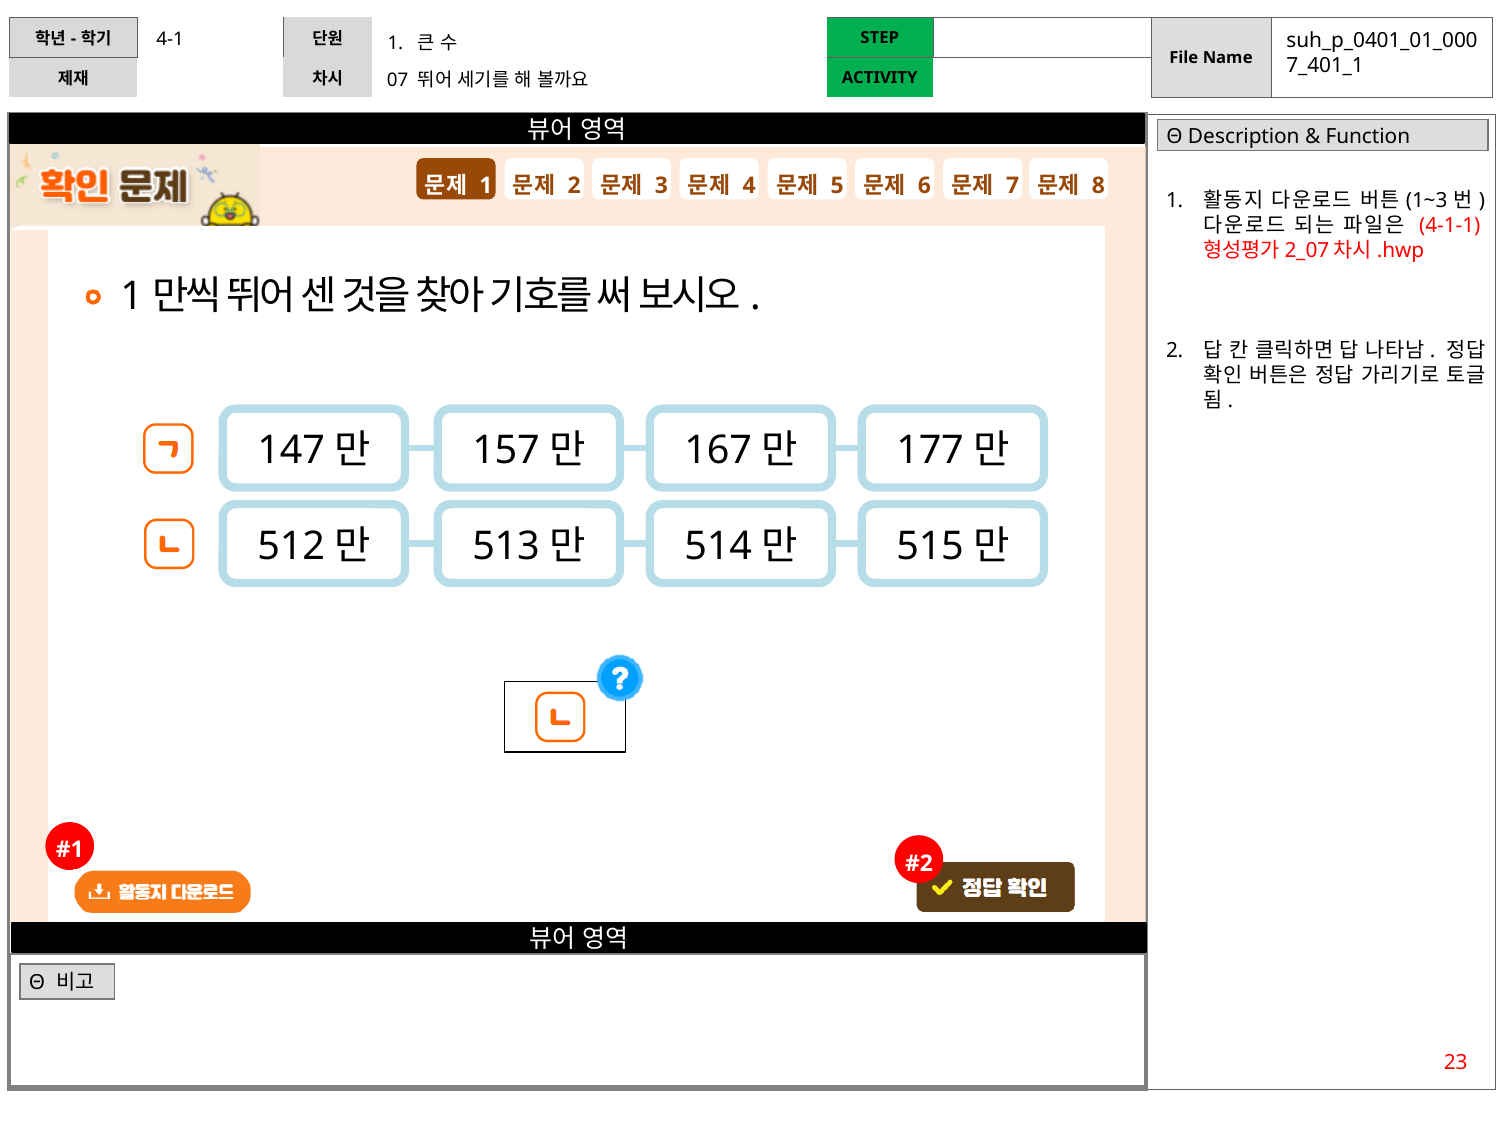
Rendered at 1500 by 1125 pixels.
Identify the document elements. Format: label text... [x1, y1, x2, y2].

text_box suh_p_0401_01_0007_401_1 [1271, 18, 1500, 84]
text_box 문제 3 [608, 149, 695, 205]
text_box 515만 [861, 550, 1044, 583]
picture [142, 516, 196, 571]
text_box 문제 2 [520, 149, 608, 205]
text_box 157만 [437, 408, 621, 447]
text_box 4-1 [141, 18, 284, 55]
picture [589, 648, 650, 708]
text_box #1 [43, 820, 97, 873]
picture [141, 421, 196, 476]
picture [82, 285, 103, 307]
text_box 07 뛰어 세기를 해 볼까요 [372, 60, 821, 96]
text_box 514만 [649, 552, 833, 583]
table_header Θ Description & Function [1158, 120, 1487, 150]
text_box 513만 [437, 552, 621, 583]
text_box 157만 [437, 457, 621, 488]
text_box 문제 7 [958, 149, 1046, 205]
text_box 1만씩 뛰어 센 것을 찾아 기호를 써 보시오. [105, 263, 1109, 326]
text_box [504, 681, 584, 753]
text_box 515만 [861, 504, 1044, 543]
text_box 활동지 다운로드 버튼(1~3번) 다운로드 되는 파일은 (4-1-1)형성평가2_07차시.hwp 답 칸 클릭하면 답 나타남. 정답 확인 버튼은 정답 가리기로 토글 됨. [1151, 179, 1500, 494]
text_box 167만 [649, 457, 833, 488]
picture [915, 858, 1078, 913]
text_box 문제 6 [871, 149, 958, 205]
text_box #2 [892, 833, 946, 884]
picture [532, 689, 586, 745]
text_box 513만 [437, 504, 621, 542]
text_box 167만 [649, 408, 833, 447]
text_box 512만 [222, 504, 406, 543]
picture [73, 869, 252, 913]
text_box 177만 [861, 408, 1044, 447]
text_box 514만 [649, 504, 833, 542]
text_box 문제 5 [783, 149, 871, 205]
picture [10, 144, 260, 230]
text_box 512만 [222, 550, 406, 583]
text_box 1. 큰 수 [372, 23, 828, 48]
text_box 문제 8 [1046, 149, 1132, 205]
text_box 177만 [861, 455, 1044, 488]
text_box [585, 716, 626, 753]
text_box 147만 [222, 455, 406, 488]
text_box 문제 1 [410, 149, 520, 205]
text_box 147만 [222, 408, 406, 447]
text_box 문제 4 [695, 149, 783, 205]
